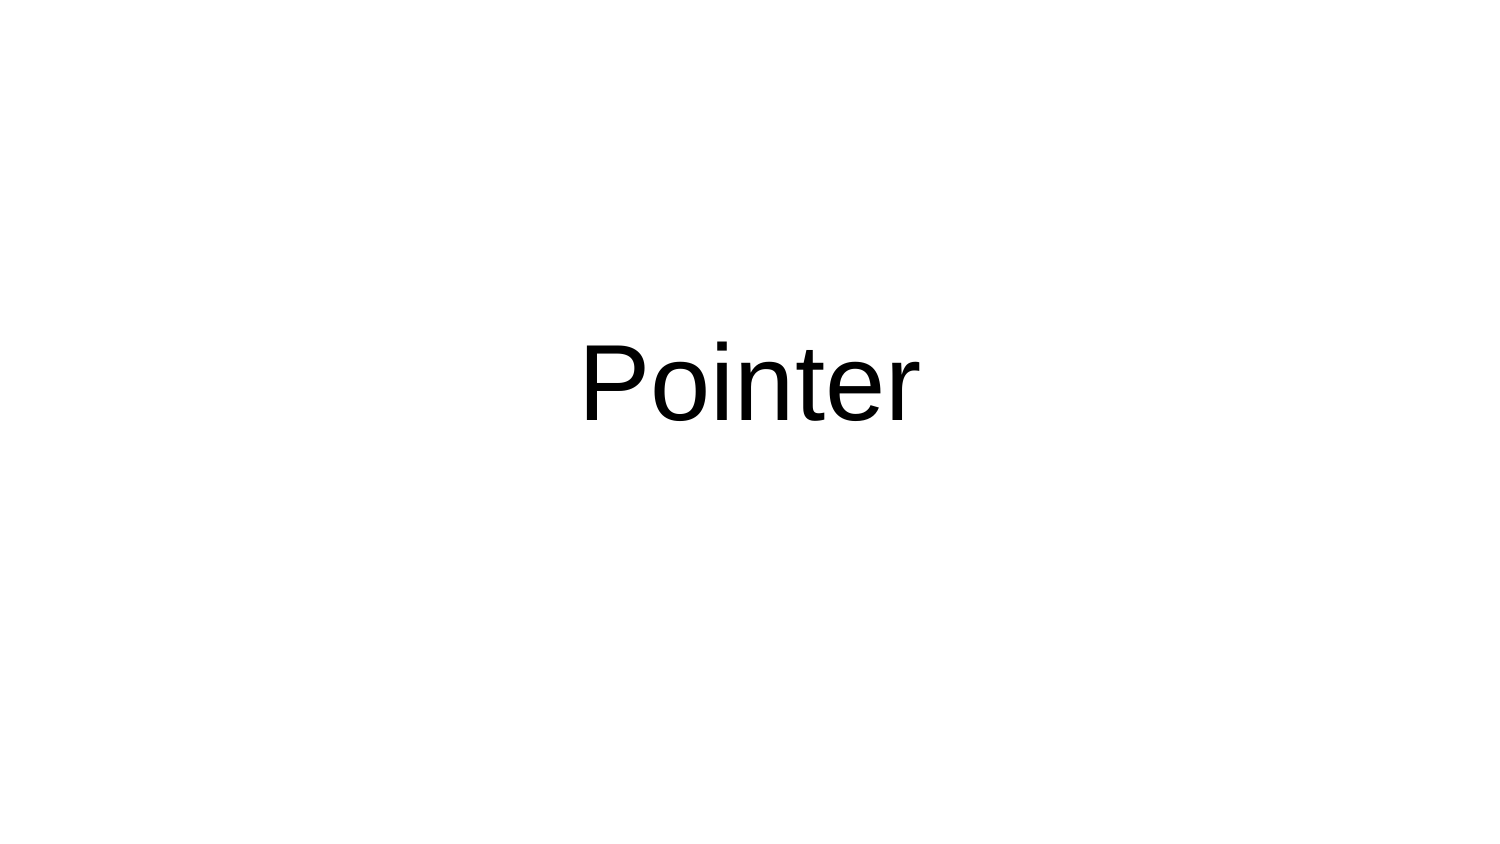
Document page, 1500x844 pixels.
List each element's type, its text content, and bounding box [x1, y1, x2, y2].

title Pointer [51, 122, 1449, 459]
